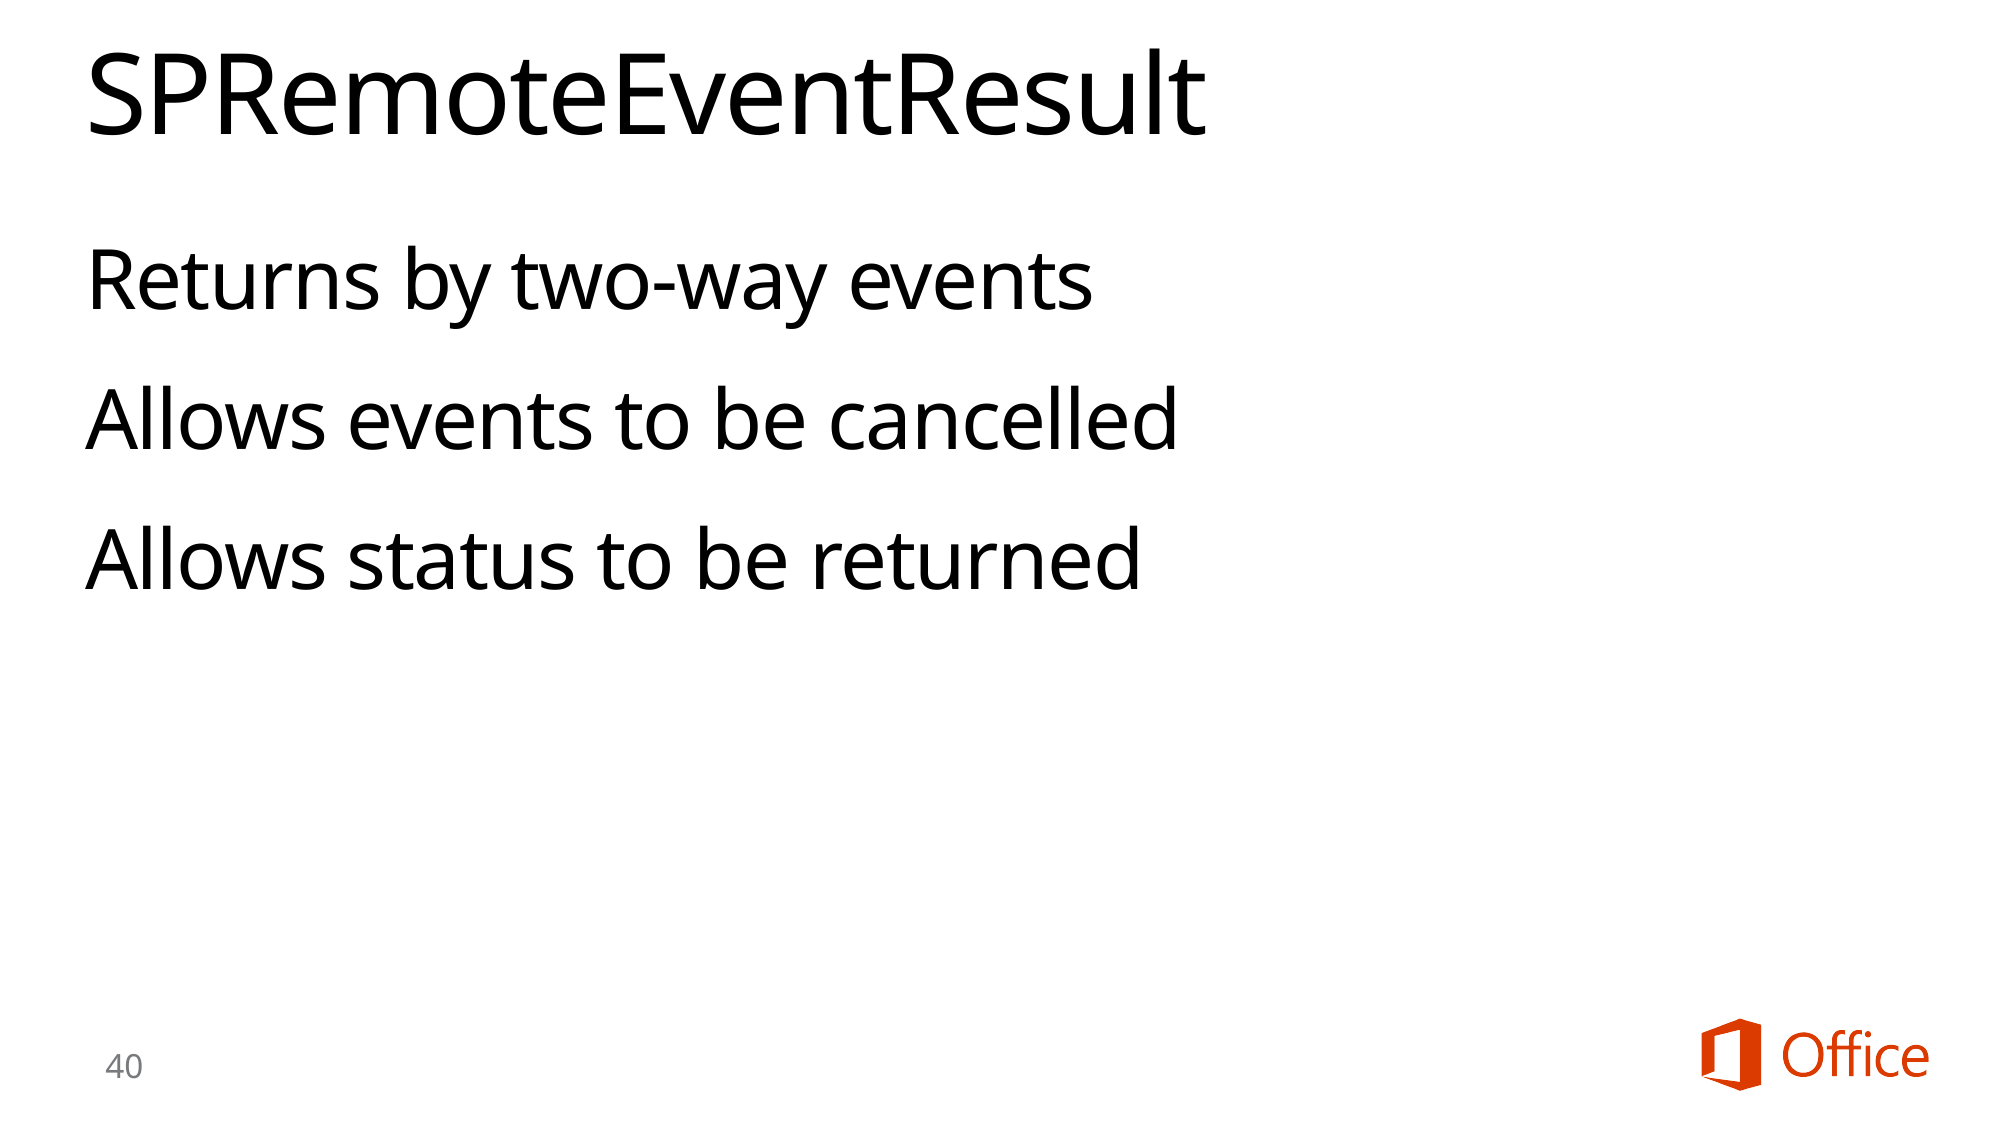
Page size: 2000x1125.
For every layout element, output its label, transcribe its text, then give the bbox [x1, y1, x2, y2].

slide_number 40 [85, 1049, 178, 1086]
title SPRemoteEventResult [85, 37, 1914, 161]
picture [1670, 987, 1960, 1122]
list Returns by two-way events Allows events to be cancelled Allows status to be returned [85, 237, 1914, 952]
